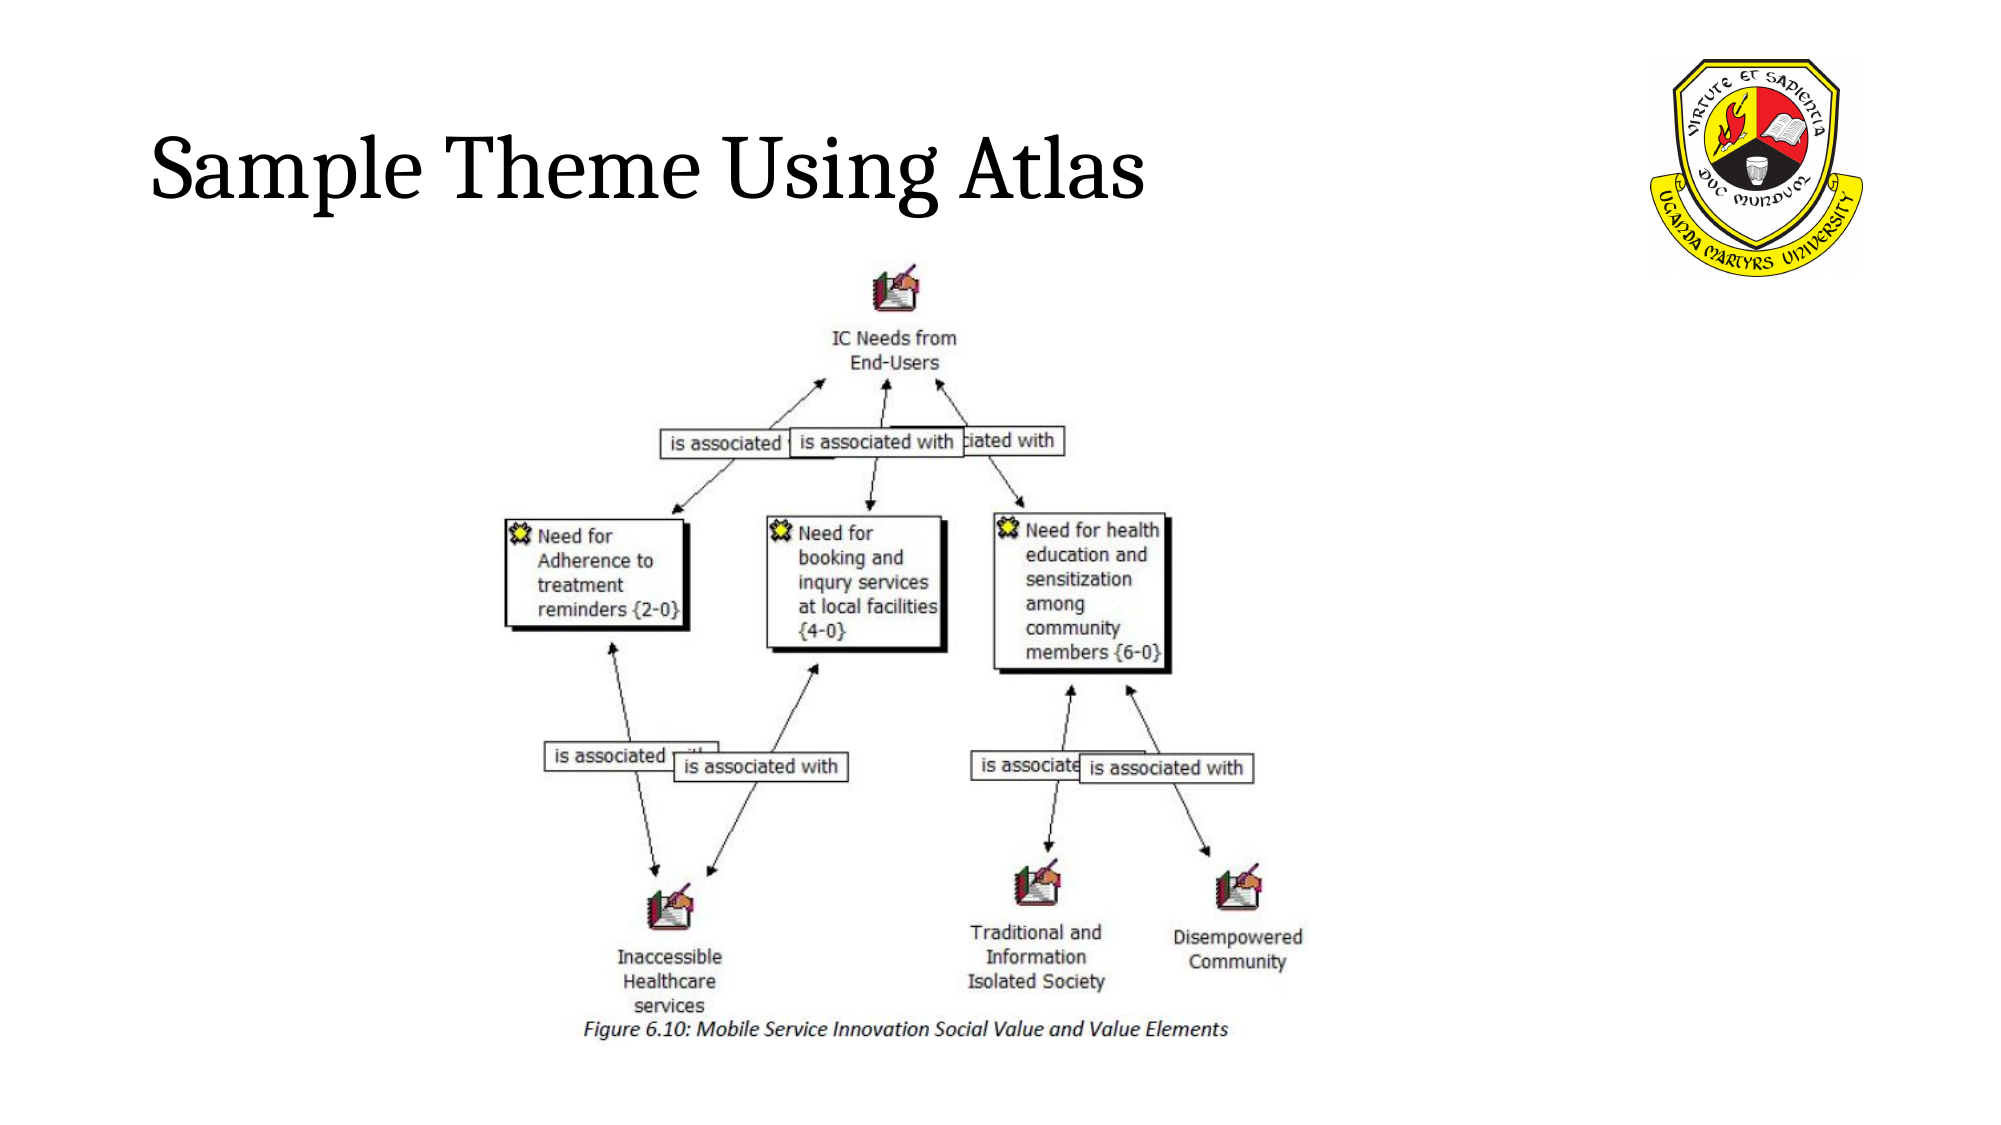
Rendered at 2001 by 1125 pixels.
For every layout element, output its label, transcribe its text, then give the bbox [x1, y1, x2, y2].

title Sample Theme Using Atlas [137, 59, 1863, 278]
picture [373, 249, 1485, 1047]
